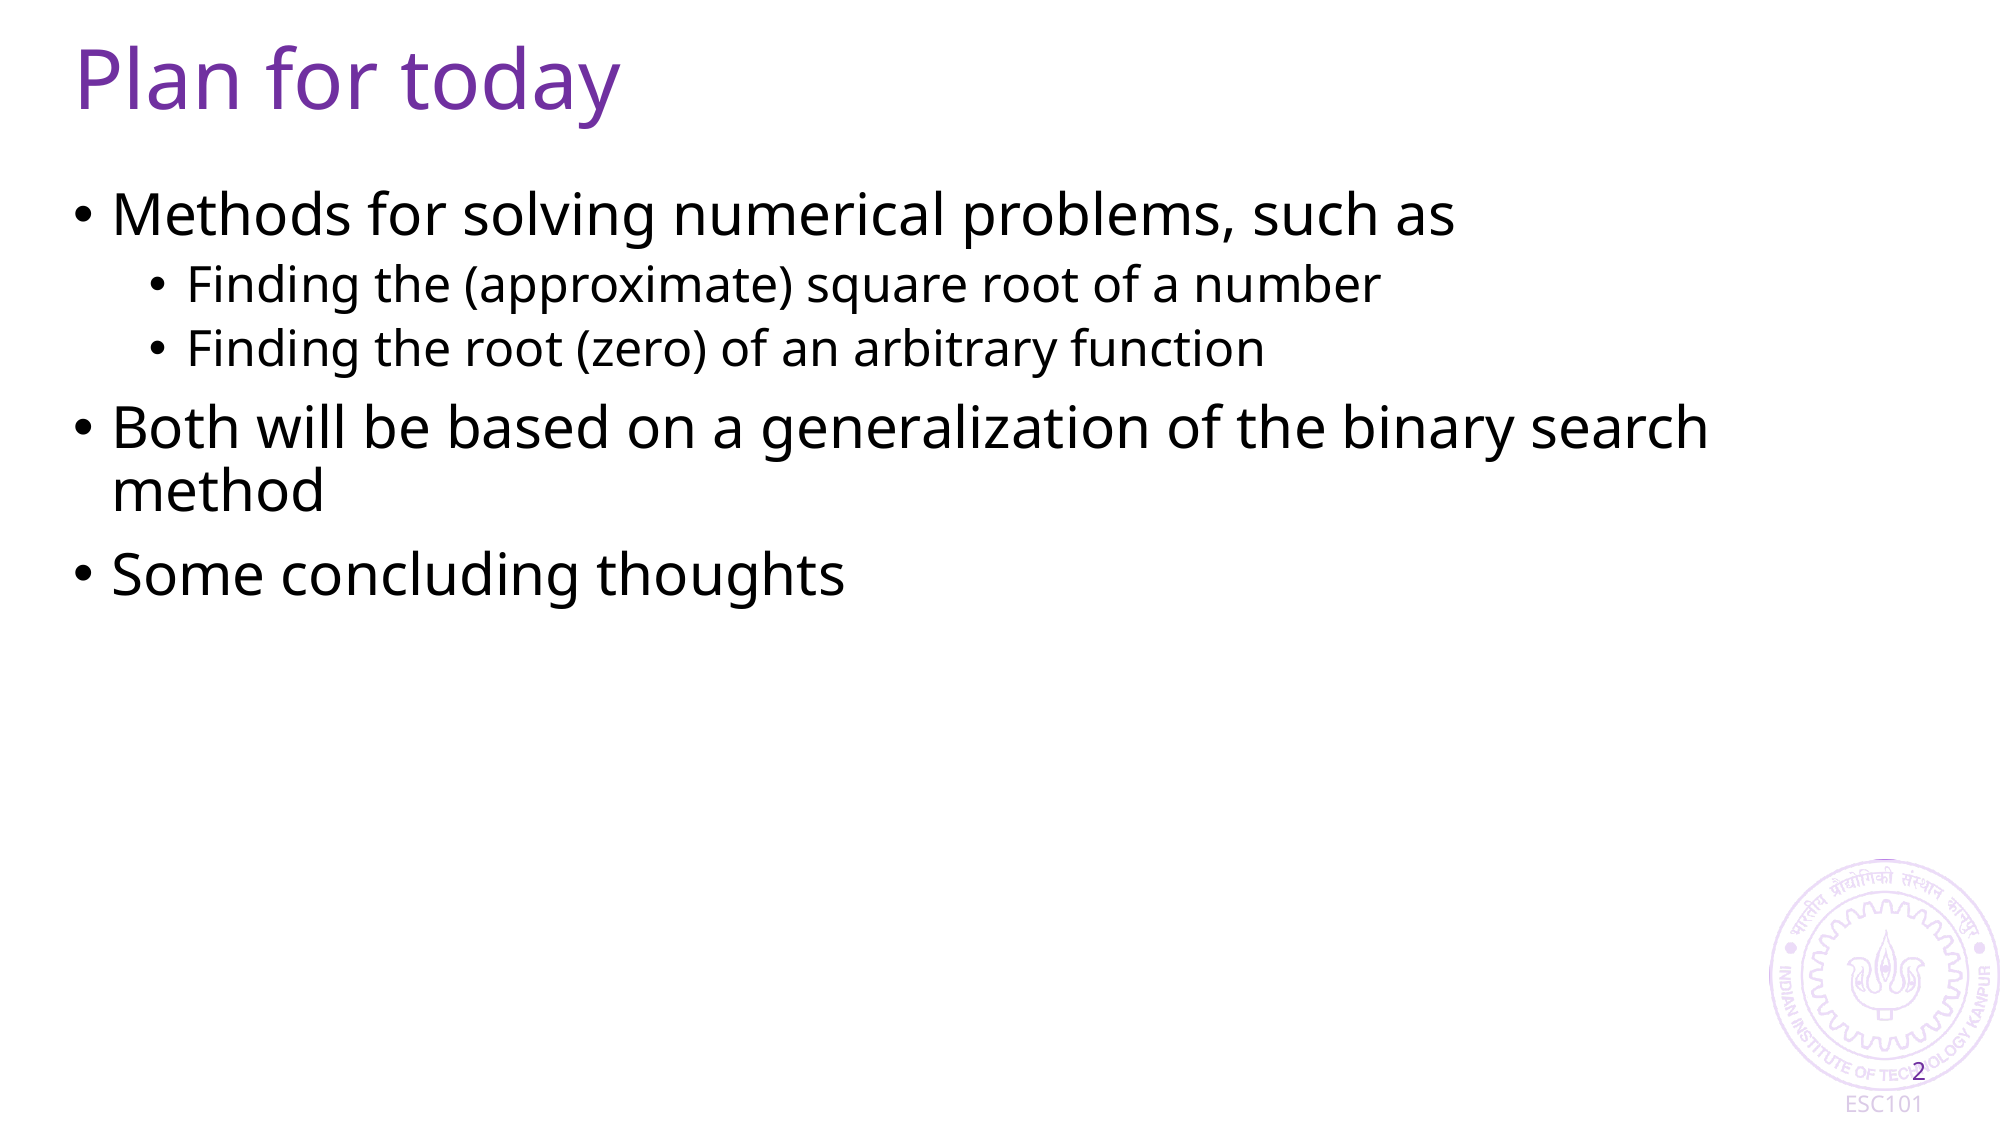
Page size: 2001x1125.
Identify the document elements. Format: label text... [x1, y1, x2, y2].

title Plan for today [58, 0, 1942, 165]
slide_number 2 [1863, 1042, 1942, 1103]
list Methods for solving numerical problems, such as Finding the (approximate) square root of a number Finding the root (zero) of an arbitrary function Both will be based on a generalization of the binary search method Some concluding thoughts [58, 178, 1942, 1028]
